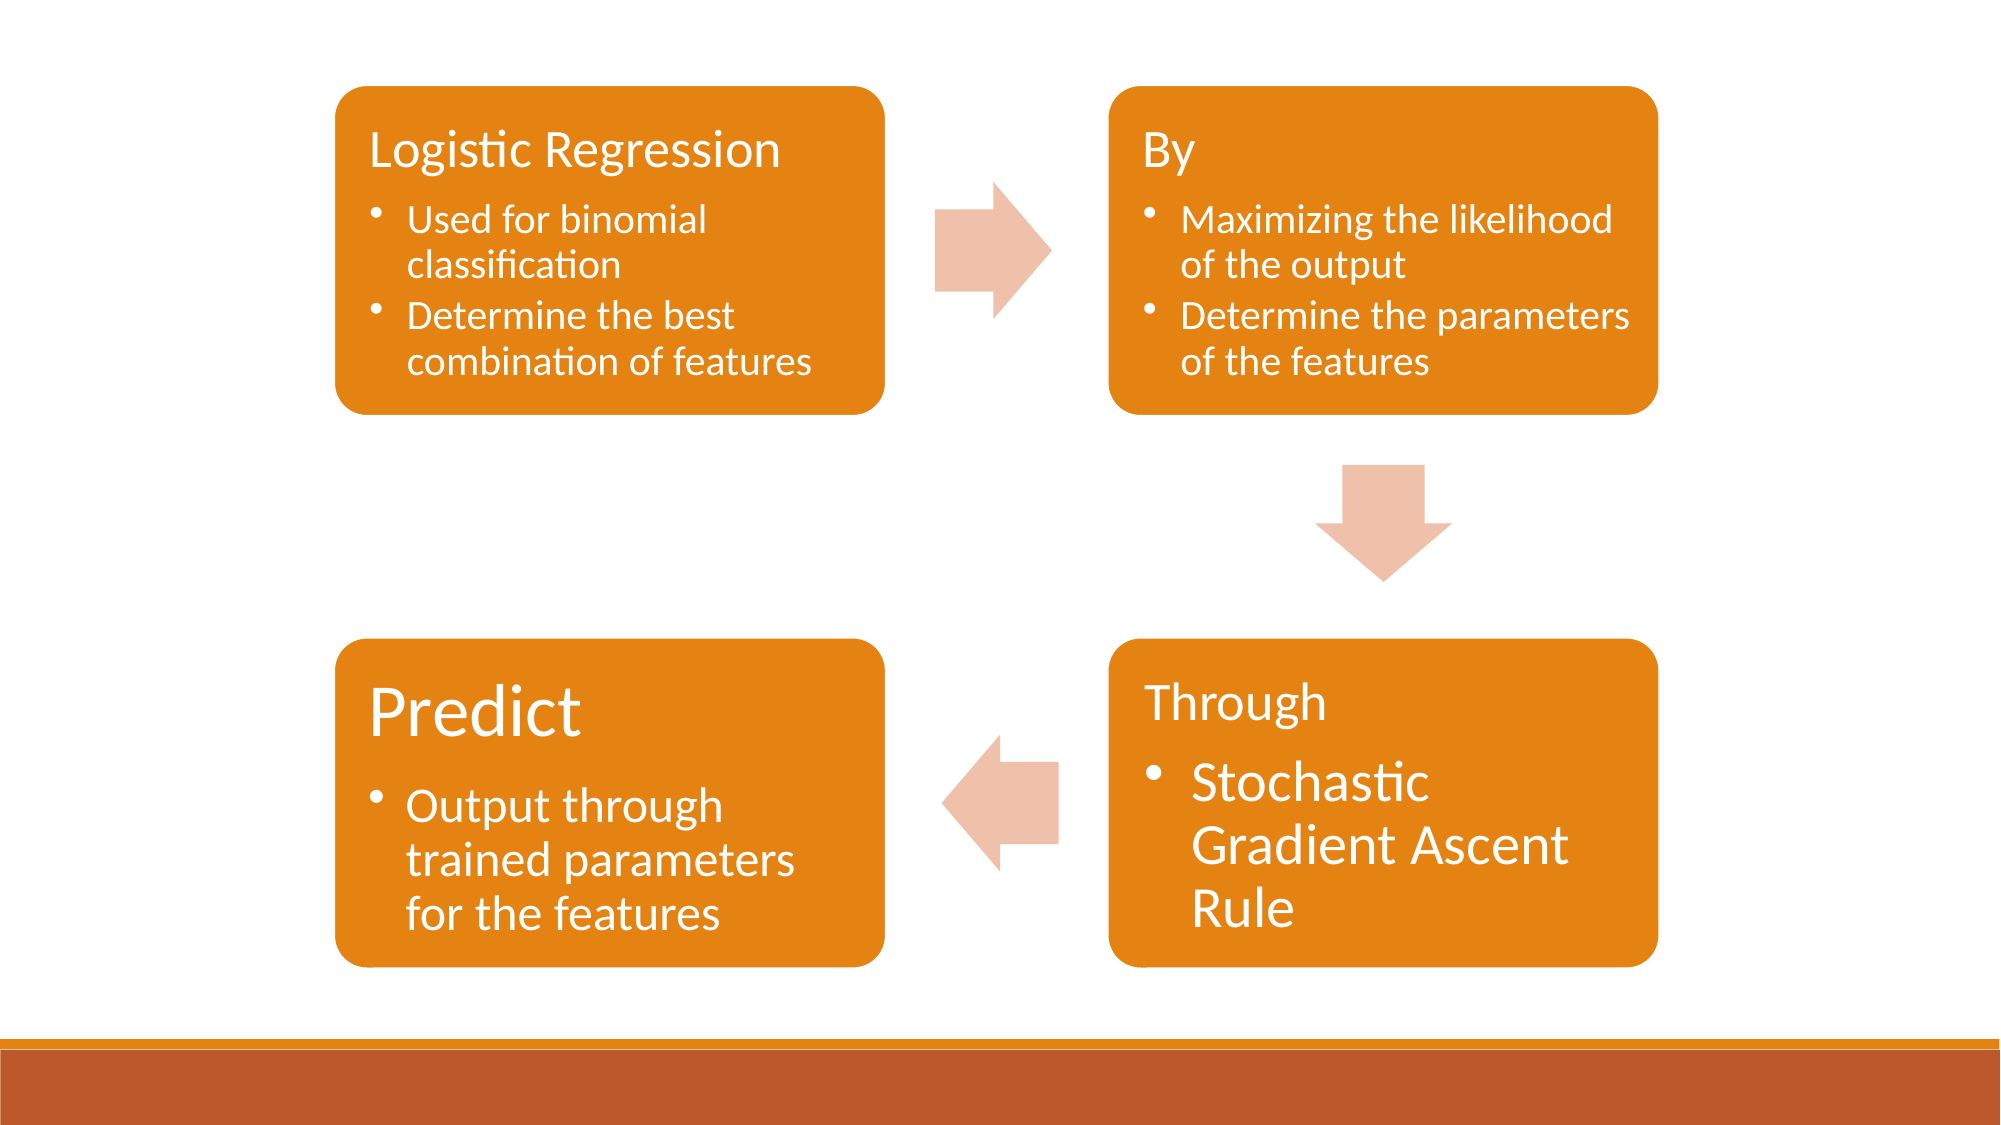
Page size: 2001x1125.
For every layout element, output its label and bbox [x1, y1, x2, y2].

text_box [22, 84, 1972, 970]
